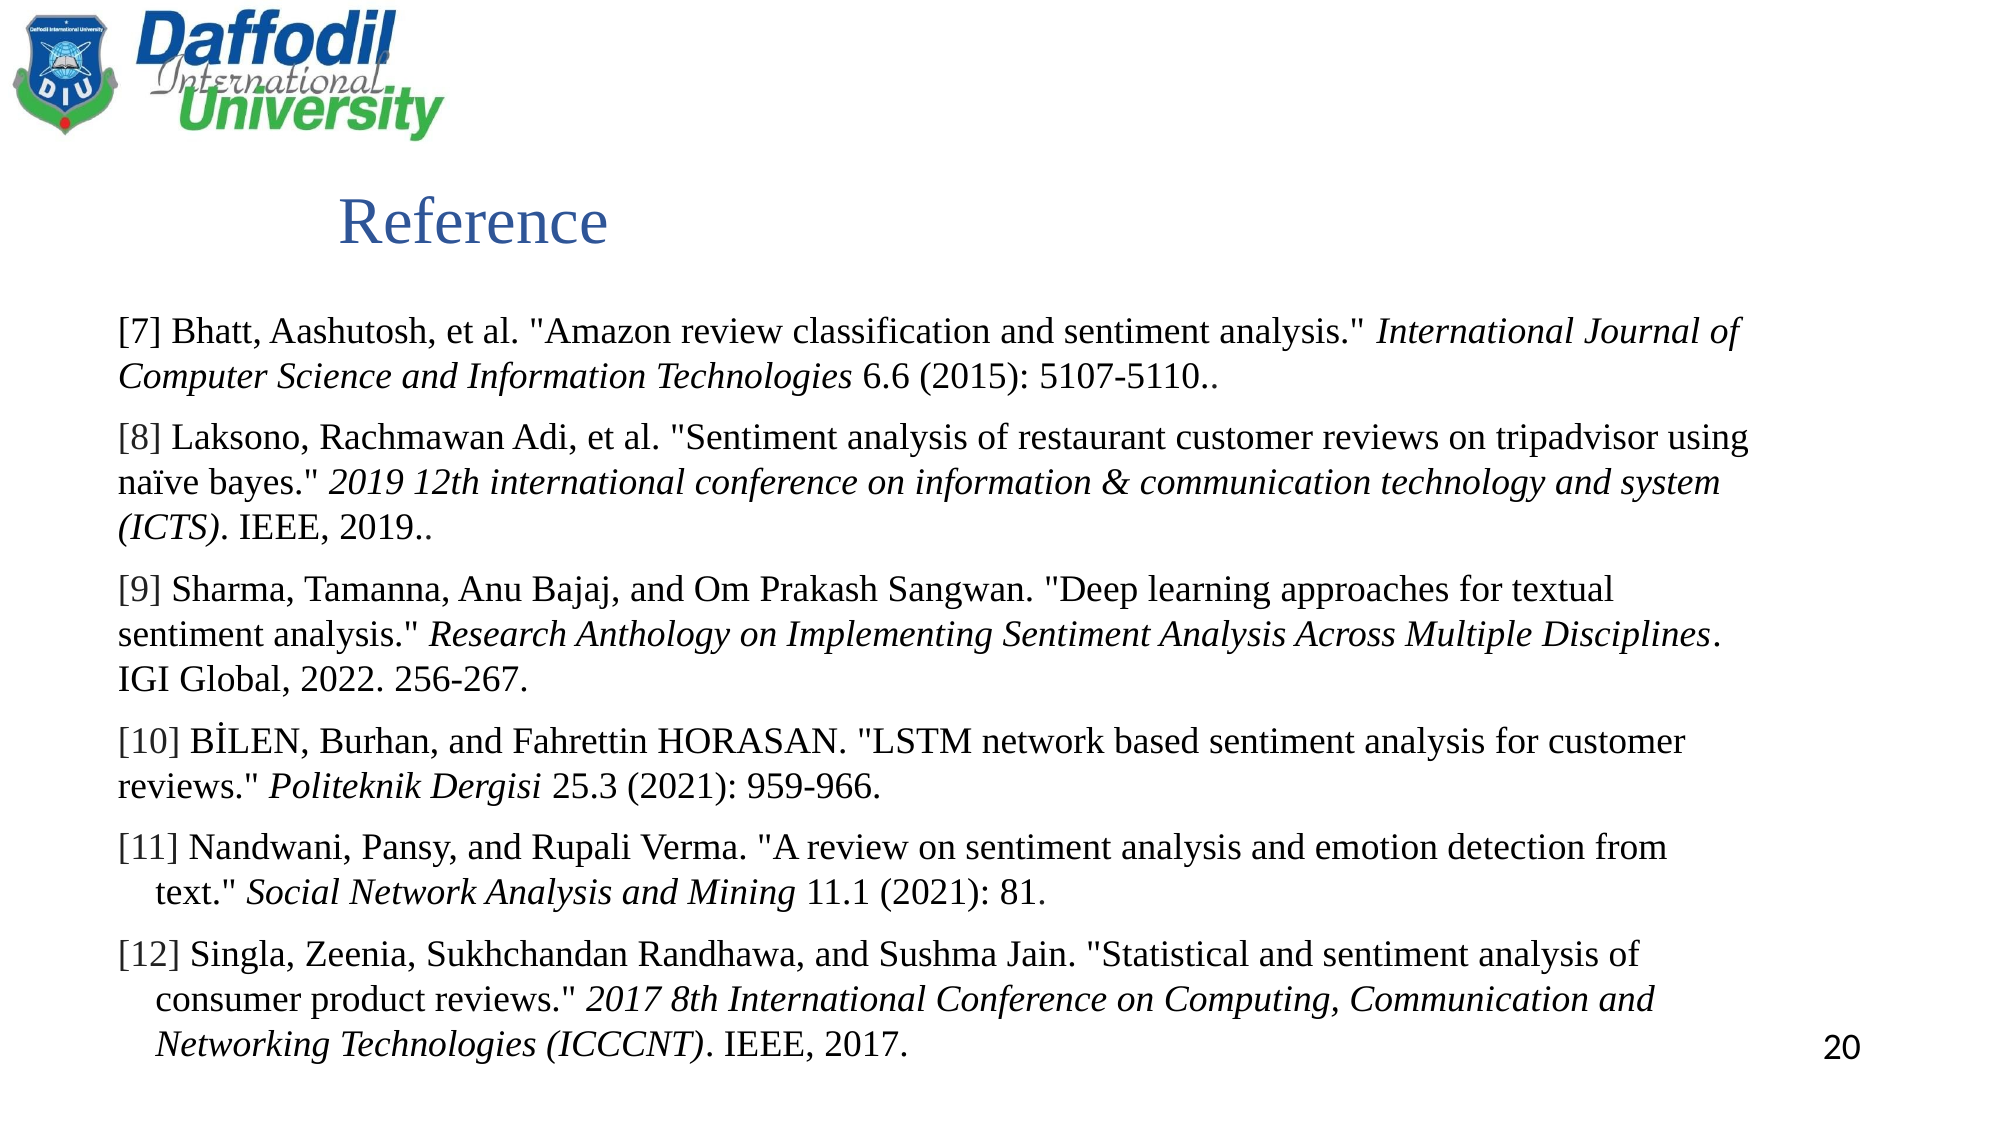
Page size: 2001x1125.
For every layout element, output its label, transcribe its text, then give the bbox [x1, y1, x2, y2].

text_box [7] Bhatt, Aashutosh, et al. "Amazon review classification and sentiment analysis." International Journal of Computer Science and Information Technologies 6.6 (2015): 5107-5110.. [8] Laksono, Rachmawan Adi, et al. "Sentiment analysis of restaurant customer reviews on tripadvisor using naïve bayes." 2019 12th international conference on information & communication technology and system (ICTS). IEEE, 2019.. [9] Sharma, Tamanna, Anu Bajaj, and Om Prakash Sangwan. "Deep learning approaches for textual sentiment analysis." Research Anthology on Implementing Sentiment Analysis Across Multiple Disciplines. IGI Global, 2022. 256-267. [10] BİLEN, Burhan, and Fahrettin HORASAN. "LSTM network based sentiment analysis for customer reviews." Politeknik Dergisi 25.3 (2021): 959-966. [11] Nandwani, Pansy, and Rupali Verma. "A review on sentiment analysis and emotion detection from text." Social Network Analysis and Mining 11.1 (2021): 81. [12] Singla, Zeenia, Sukhchandan Randhawa, and Sushma Jain. "Statistical and sentiment analysis of consumer product reviews." 2017 8th International Conference on Computing, Communication and Networking Technologies (ICCCNT). IEEE, 2017. [117, 303, 1775, 1064]
picture [8, 0, 450, 146]
text_box 20 [1814, 1040, 1911, 1067]
text_box Reference [246, 175, 700, 258]
